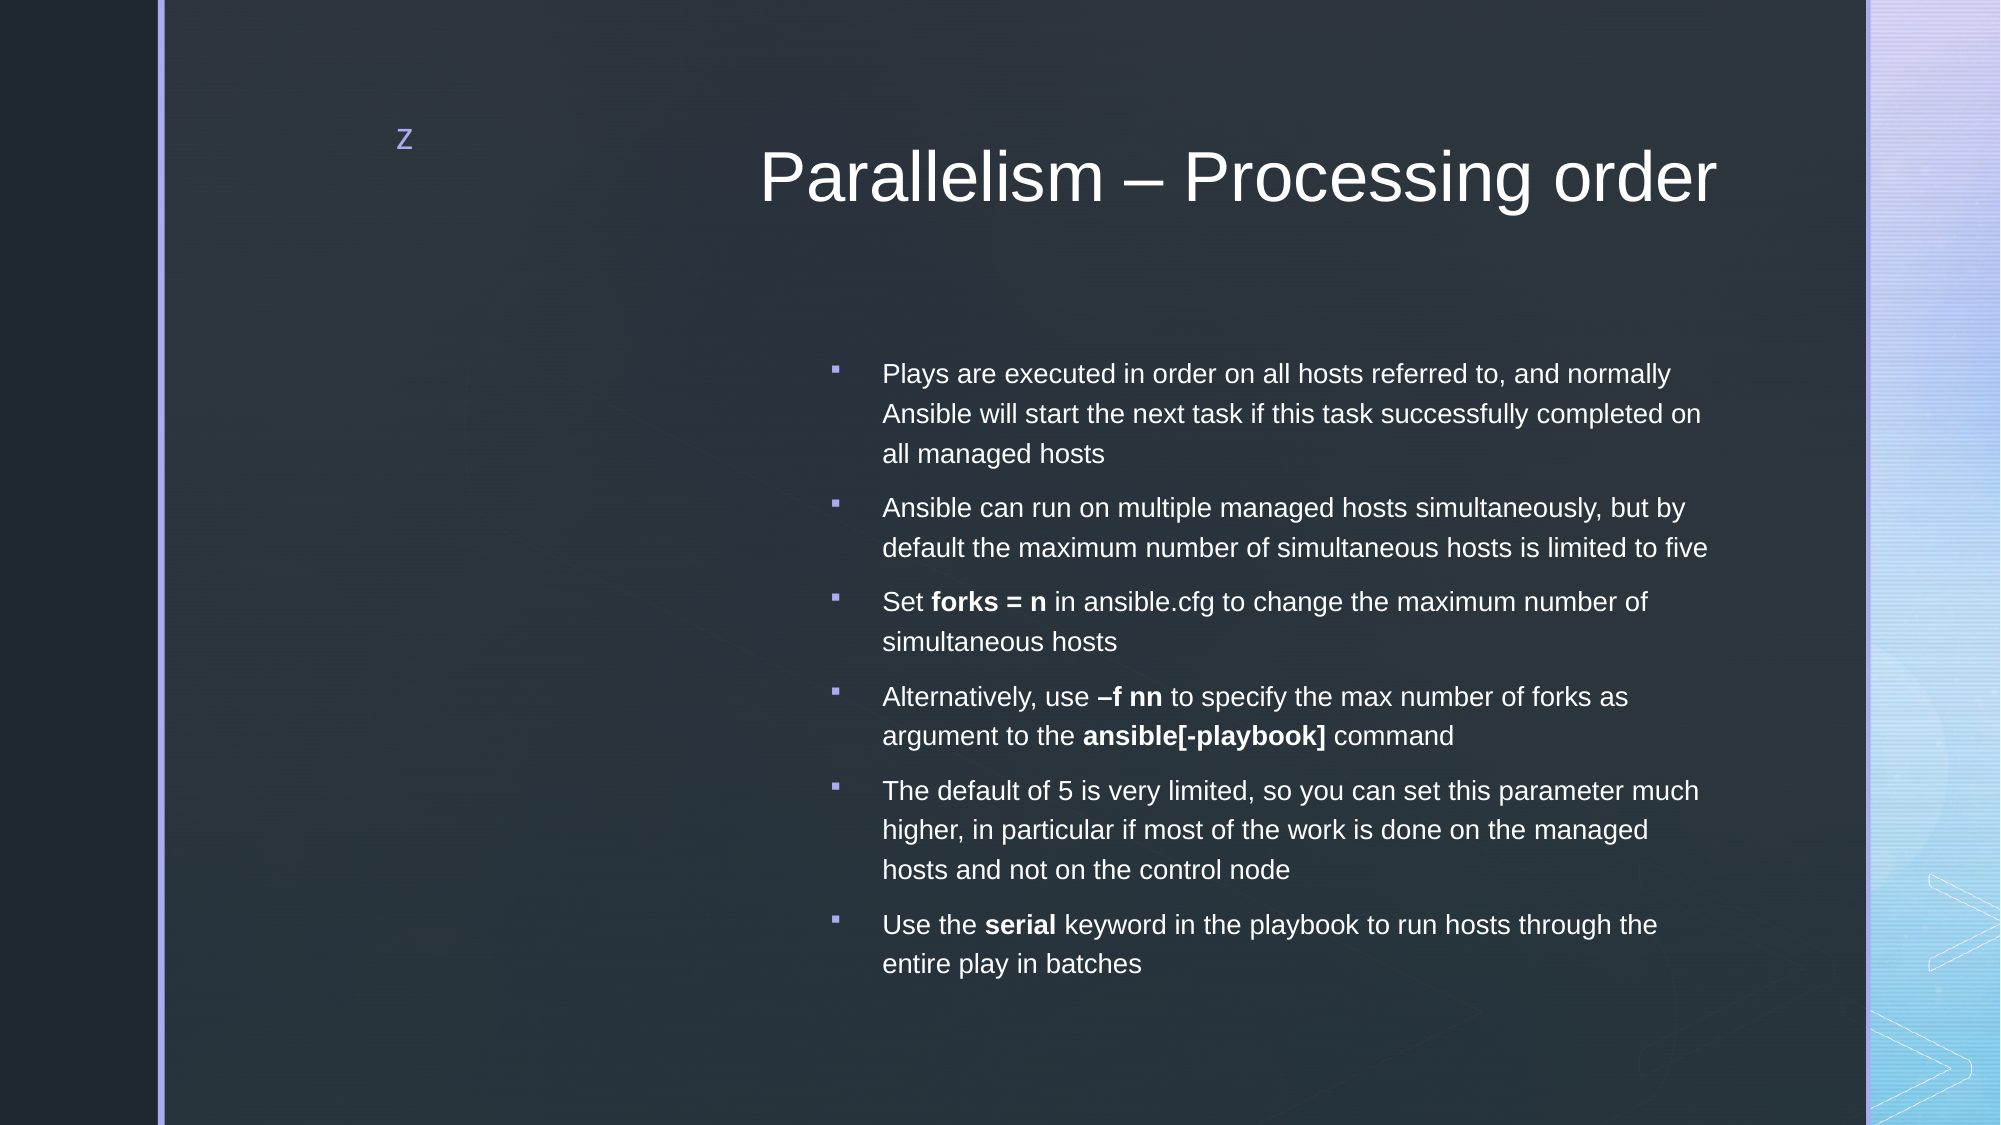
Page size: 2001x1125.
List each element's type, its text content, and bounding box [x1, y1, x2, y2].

title Parallelism – Processing order [428, 132, 1734, 310]
picture [1871, 0, 2001, 1125]
list Plays are executed in order on all hosts referred to, and normally Ansible will start the next task if this task successfully completed on all managed hosts Ansible can run on multiple managed hosts simultaneously, but by default the maximum number of simultaneous hosts is limited to five Set forks = n in ansible.cfg to change the maximum number of simultaneous hosts Alternatively, use –f nn to specify the max number of forks as argument to the ansible[-playbook] command The default of 5 is very limited, so you can set this parameter much higher, in particular if most of the work is done on the managed hosts and not on the control node Use the serial keyword in the playbook to run hosts through the entire play in batches [814, 336, 1734, 993]
